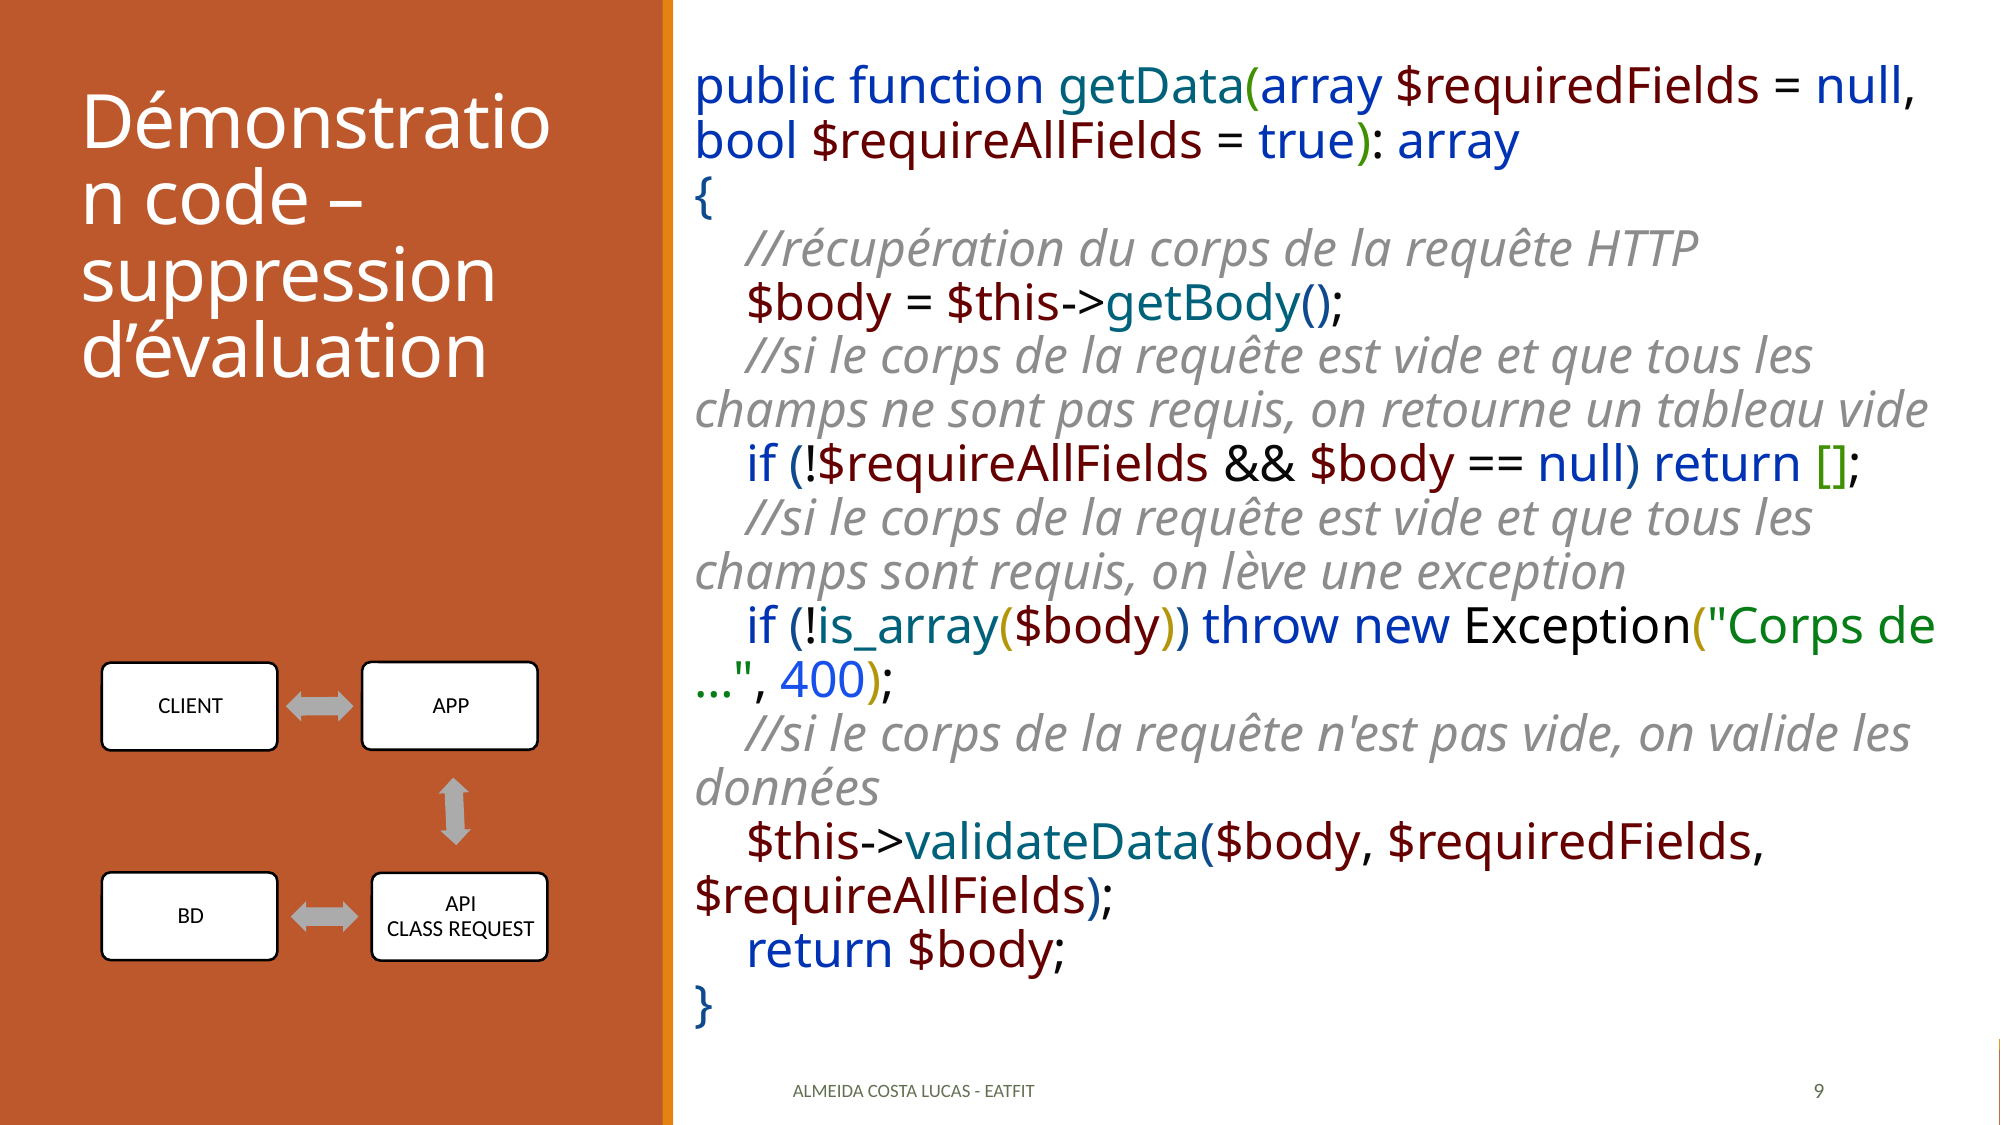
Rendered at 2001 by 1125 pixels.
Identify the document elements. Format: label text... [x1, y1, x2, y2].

text_box [674, 0, 2000, 1125]
slide_number 9 [1660, 1059, 1840, 1120]
list public function getData(array $requiredFields = null, bool $requireAllFields = true): array { //récupération du corps de la requête HTTP $body = $this->getBody(); //si le corps de la requête est vide et que tous les champs ne sont pas requis, on retourne un tableau vide if (!$requireAllFields && $body == null) return []; //si le corps de la requête est vide et que tous les champs sont requis, on lève une exception if (!is_array($body)) throw new Exception("Corps de …", 400); //si le corps de la requête n'est pas vide, on valide les données $this->validateData($body, $requiredFields, $requireAllFields); return $body; } [679, 21, 1994, 1073]
footer Almeida Costa Lucas - Eatfit [777, 1059, 1616, 1120]
title Démonstration code – suppression d’évaluation [64, 40, 601, 440]
text_box [0, 0, 661, 1125]
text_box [101, 569, 665, 996]
text_box [661, 0, 674, 1125]
